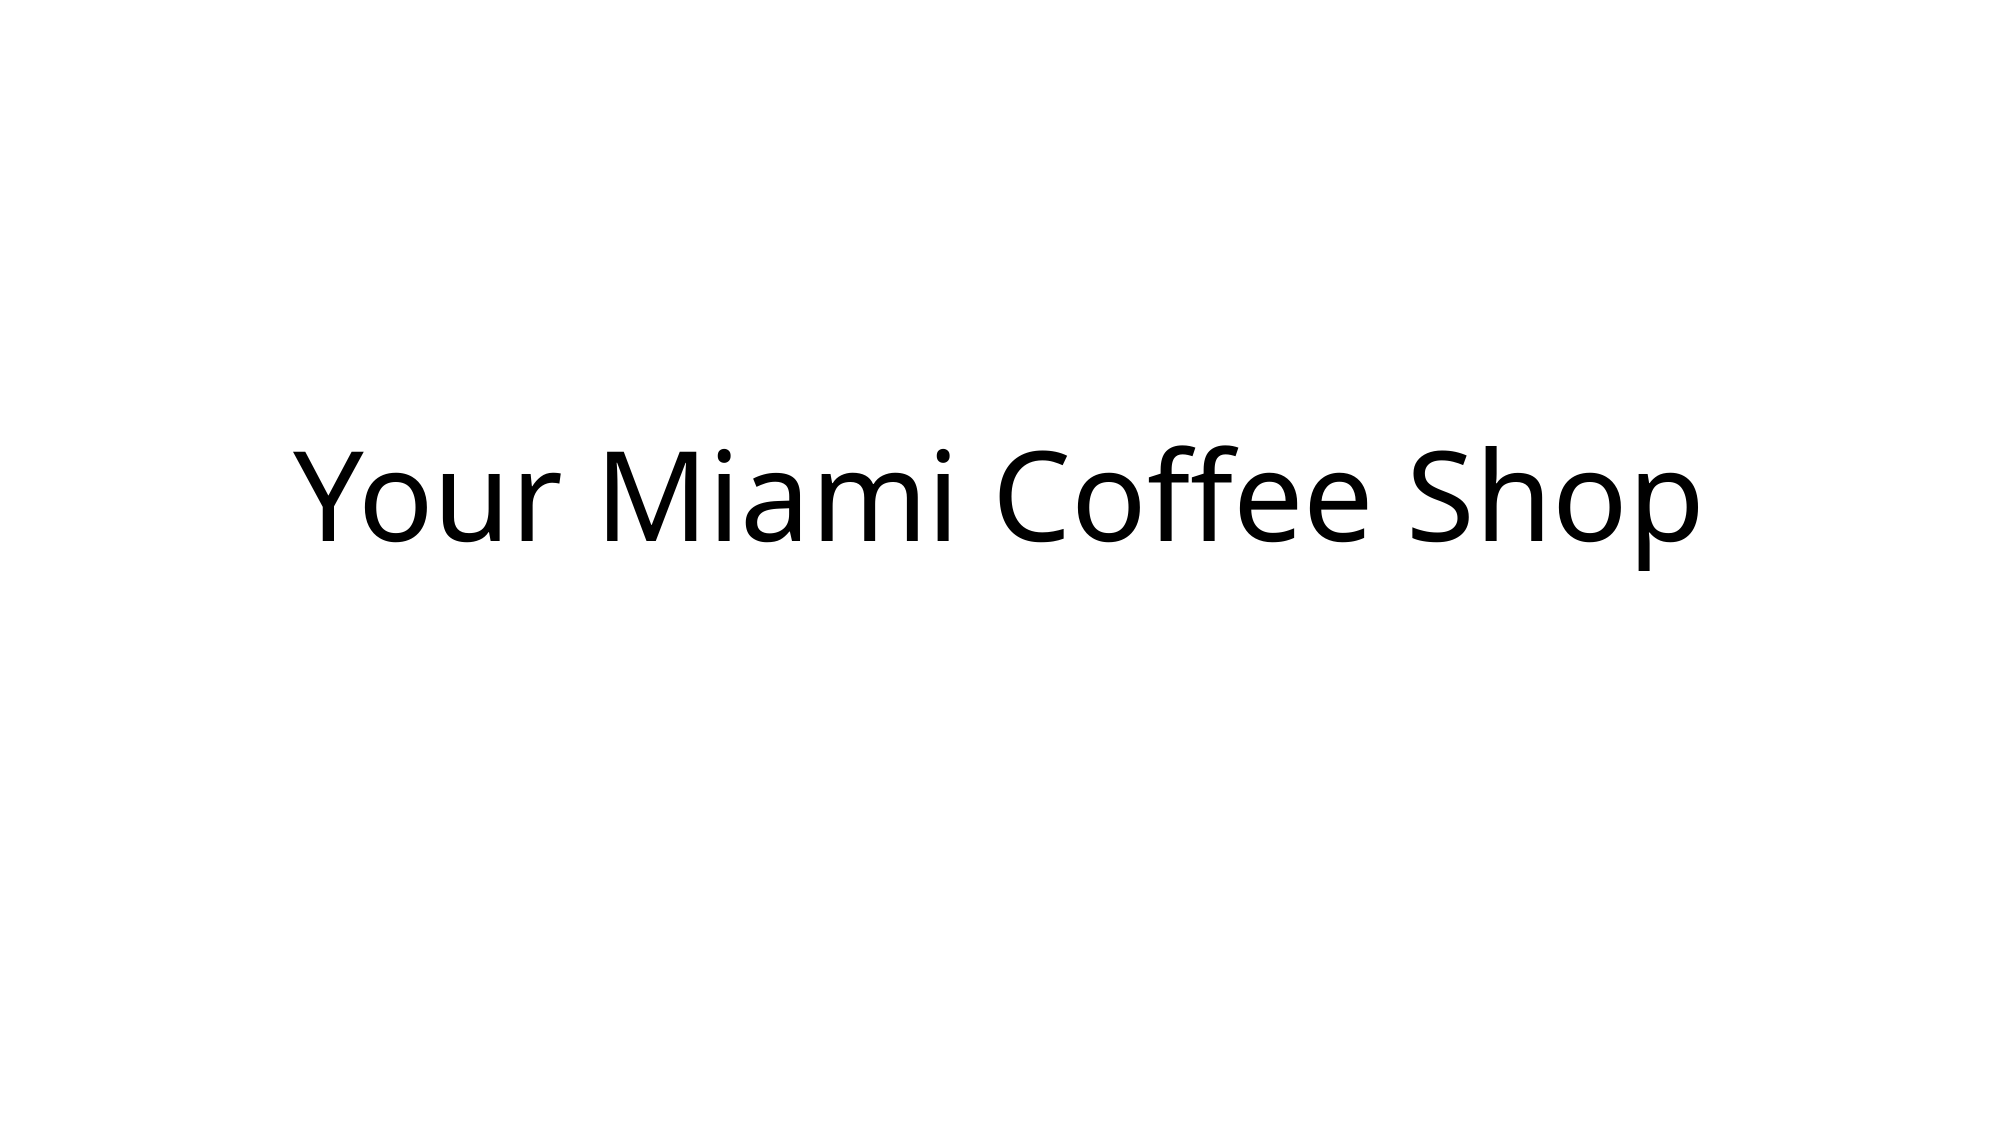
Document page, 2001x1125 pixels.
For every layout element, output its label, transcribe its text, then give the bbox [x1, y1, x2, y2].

title Your Miami Coffee Shop [249, 184, 1750, 576]
